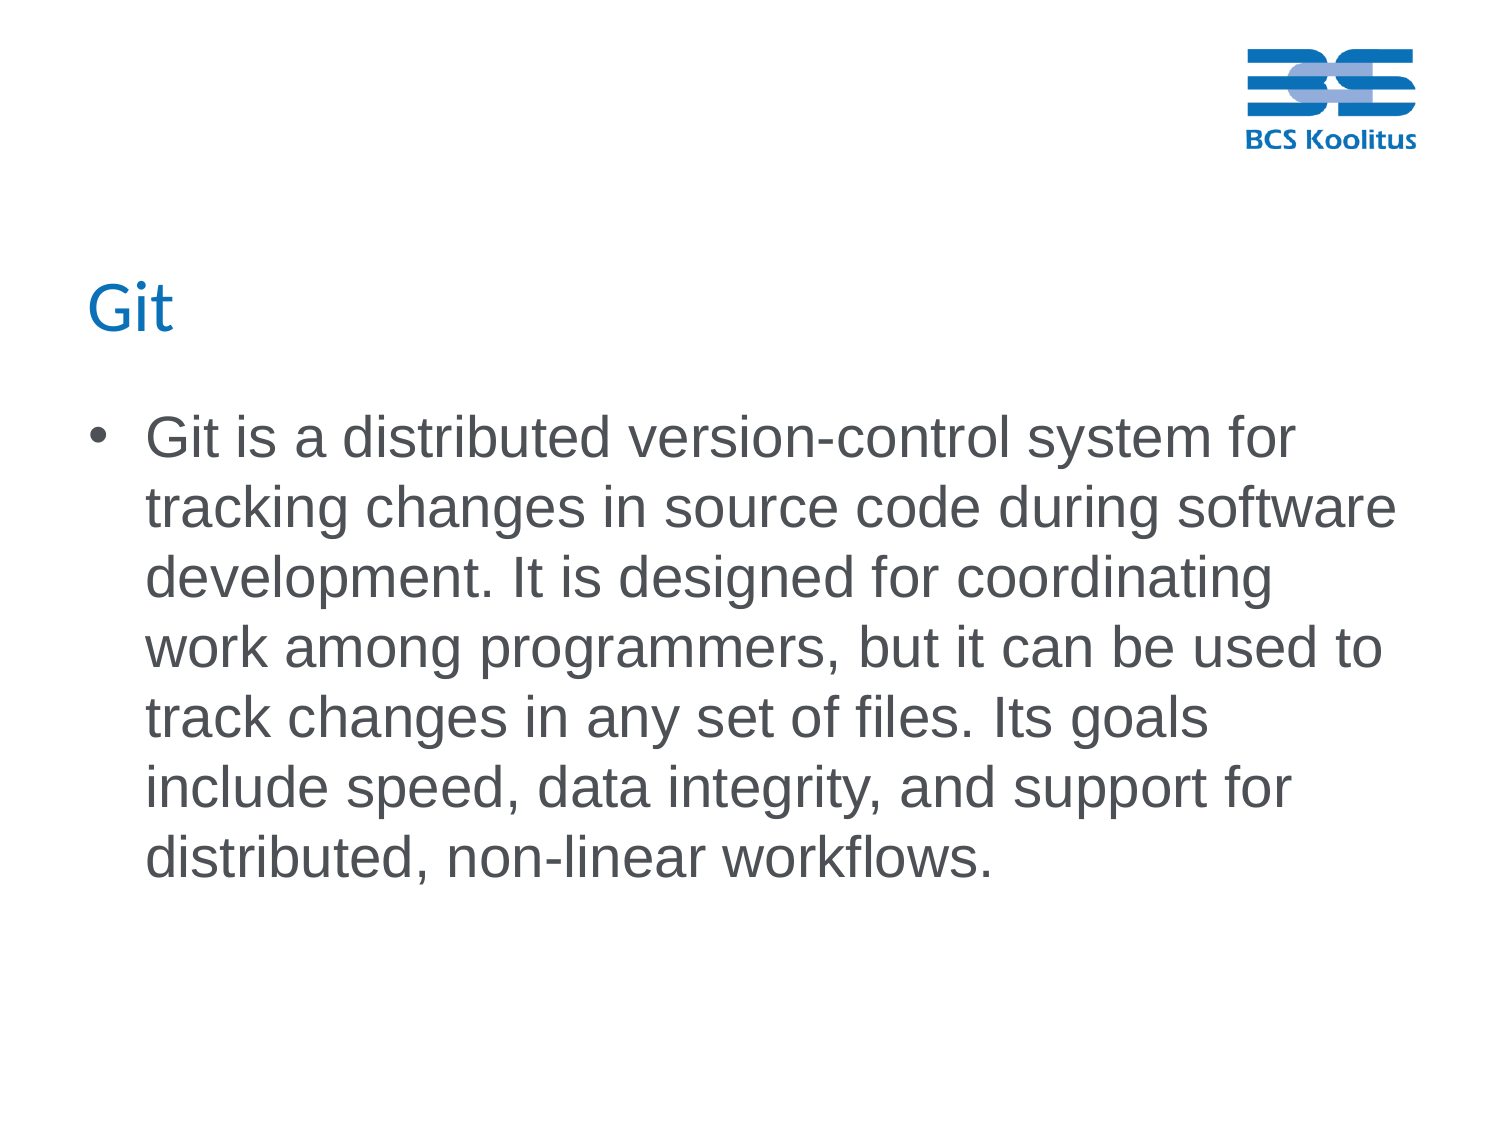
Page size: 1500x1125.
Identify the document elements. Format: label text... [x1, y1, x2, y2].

picture [1246, 49, 1416, 149]
list Git is a distributed version-control system for tracking changes in source code during software development. It is designed for coordinating work among programmers, but it can be used to track changes in any set of files. Its goals include speed, data integrity, and support for distributed, non-linear workflows. [73, 391, 1425, 1047]
title Git [72, 166, 1423, 354]
